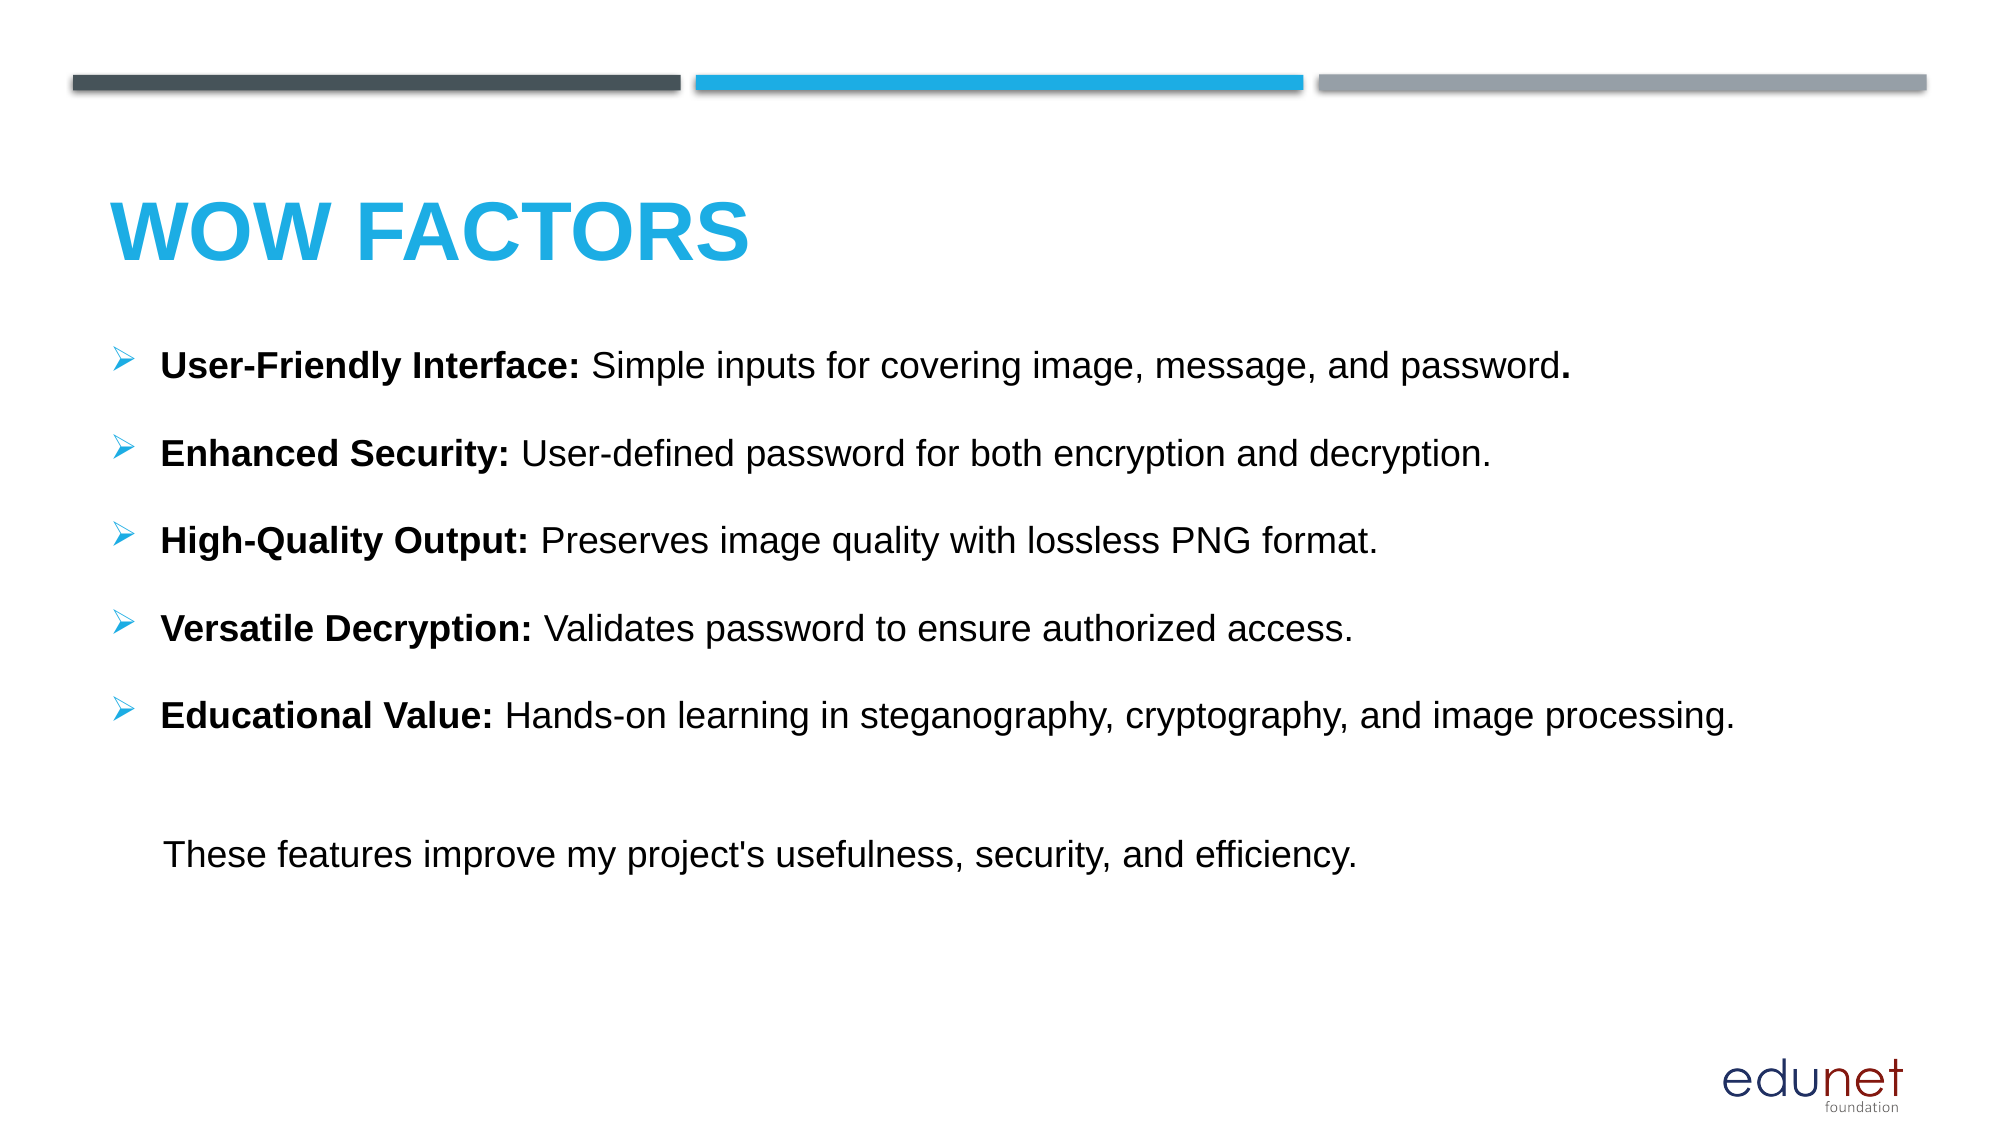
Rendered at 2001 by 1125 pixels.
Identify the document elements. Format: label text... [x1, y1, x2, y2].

list User-Friendly Interface: Simple inputs for covering image, message, and password. Enhanced Security: User-defined password for both encryption and decryption. High-Quality Output: Preserves image quality with lossless PNG format. Versatile Decryption: Validates password to ensure authorized access. Educational Value: Hands-on learning in steganography, cryptography, and image processing. These features improve my project's usefulness, security, and efficiency. [95, 213, 1905, 981]
title Wow factors [95, 126, 1905, 213]
picture [1719, 1056, 1905, 1116]
